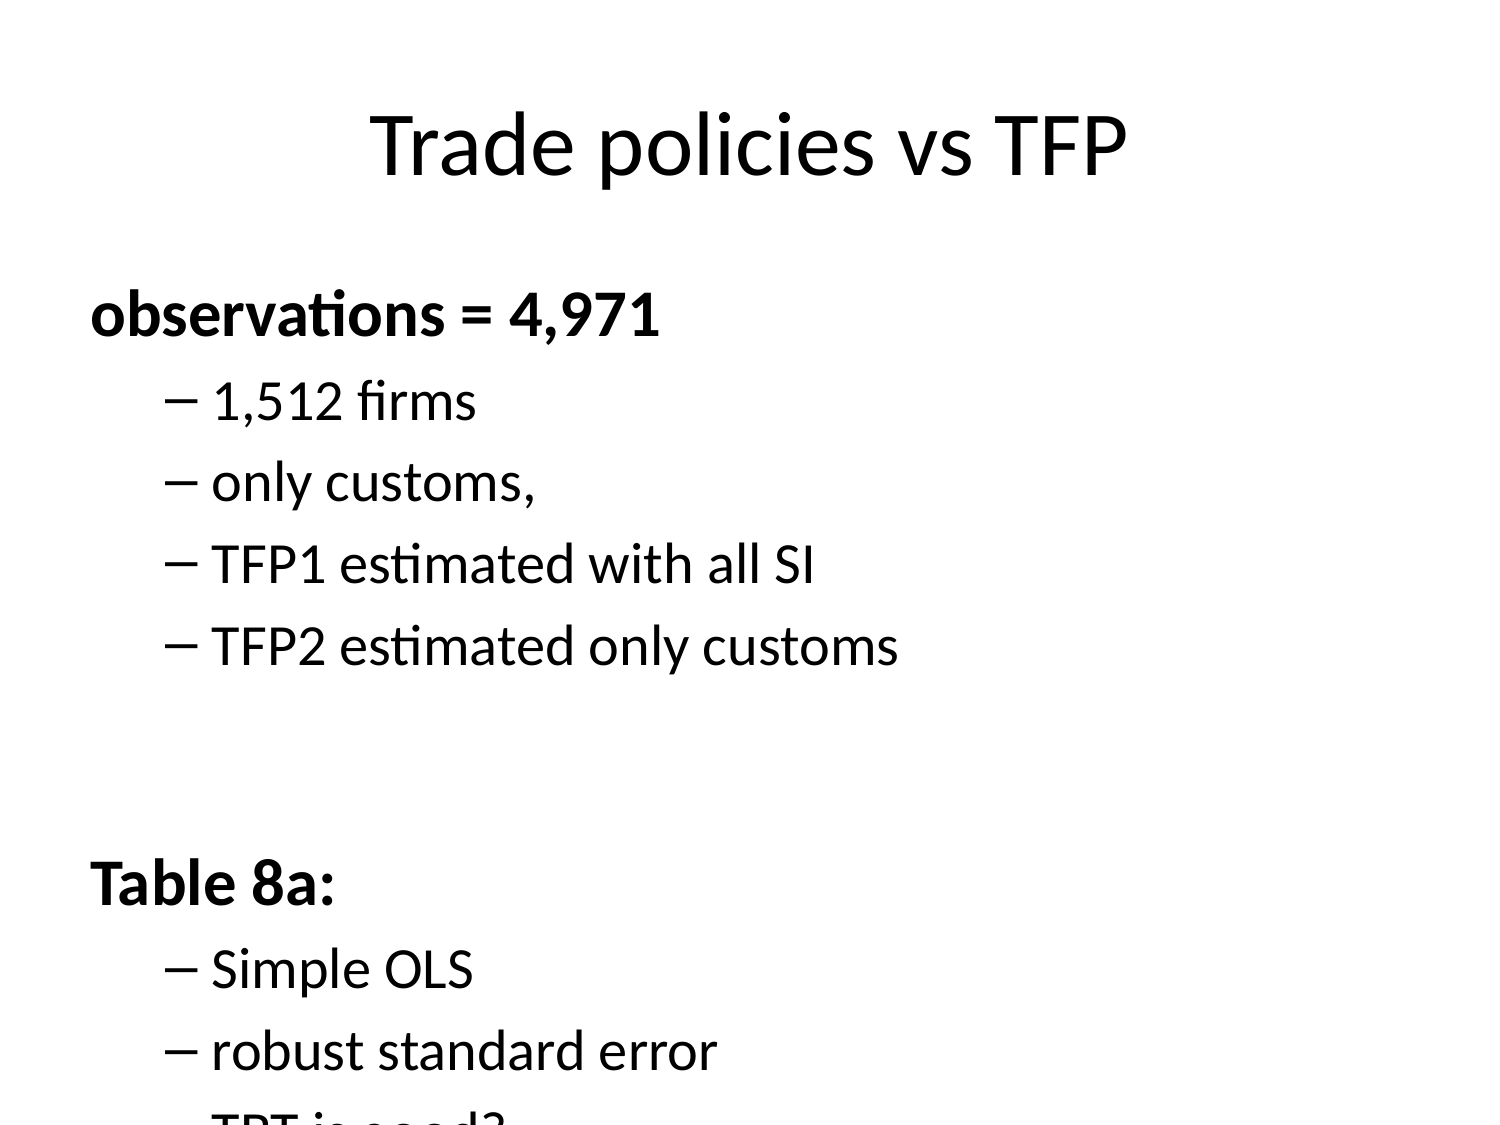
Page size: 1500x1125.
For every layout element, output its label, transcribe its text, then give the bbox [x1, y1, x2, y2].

title Trade policies vs TFP [75, 45, 1425, 233]
